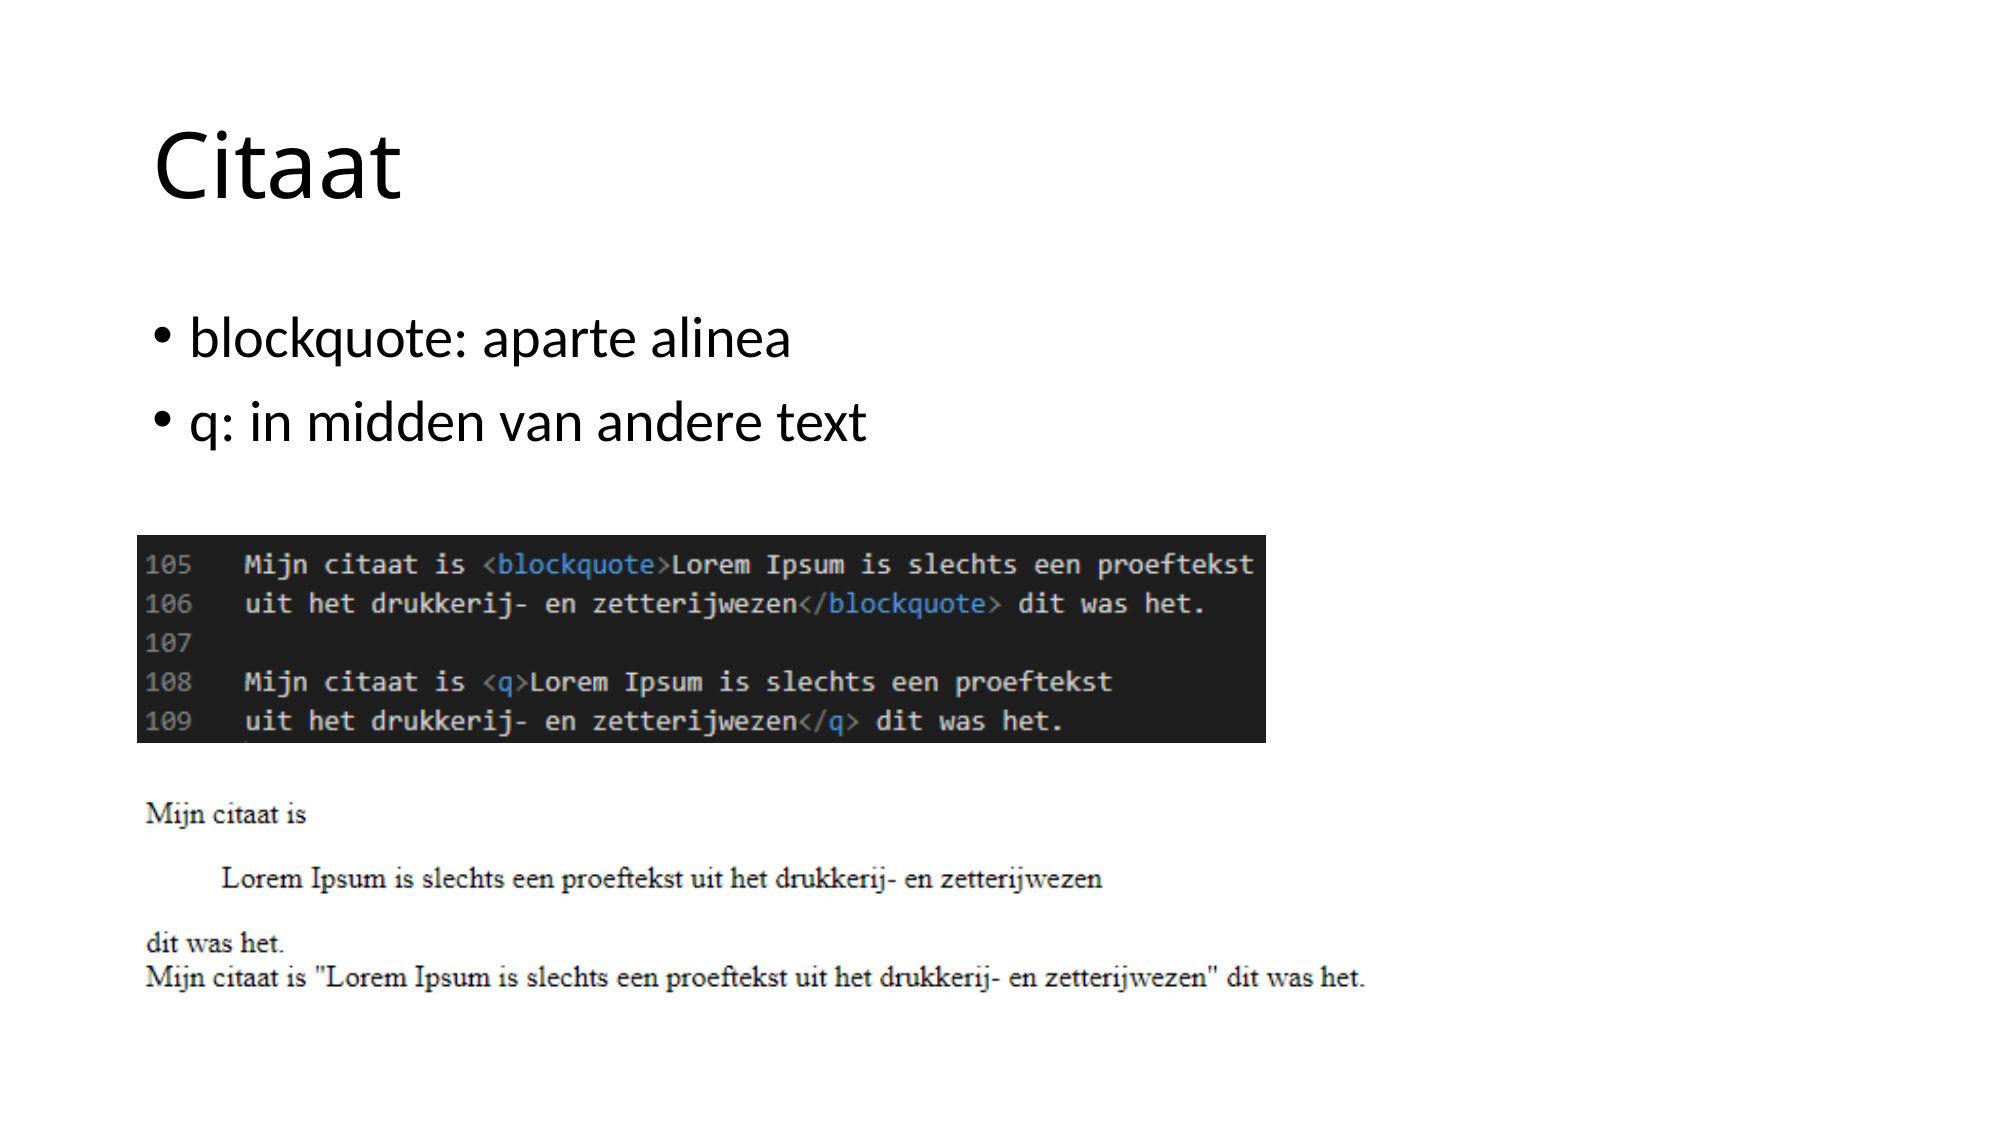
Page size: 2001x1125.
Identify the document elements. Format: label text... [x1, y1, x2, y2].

list blockquote: aparte alinea q: in midden van andere text [137, 299, 1863, 1014]
title Citaat [137, 59, 1863, 278]
picture [137, 797, 1380, 1004]
picture [137, 535, 1266, 743]
